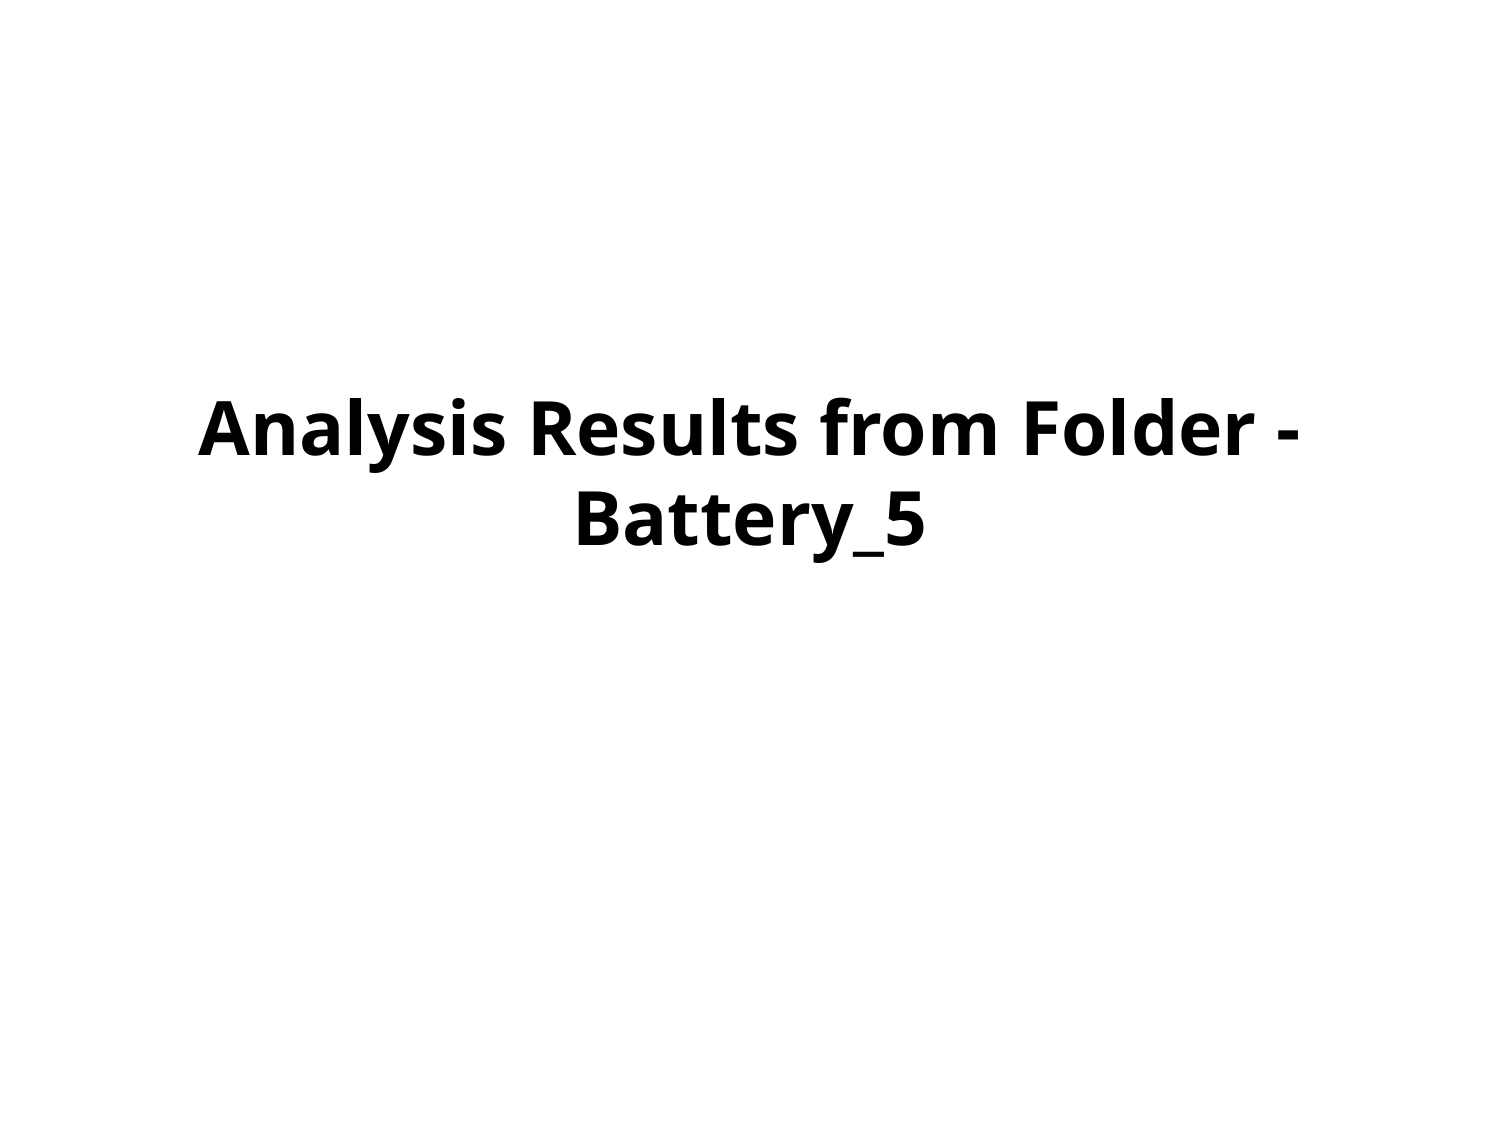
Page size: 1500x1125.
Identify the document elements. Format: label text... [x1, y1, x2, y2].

title Analysis Results from Folder - Battery_5 [112, 349, 1388, 591]
